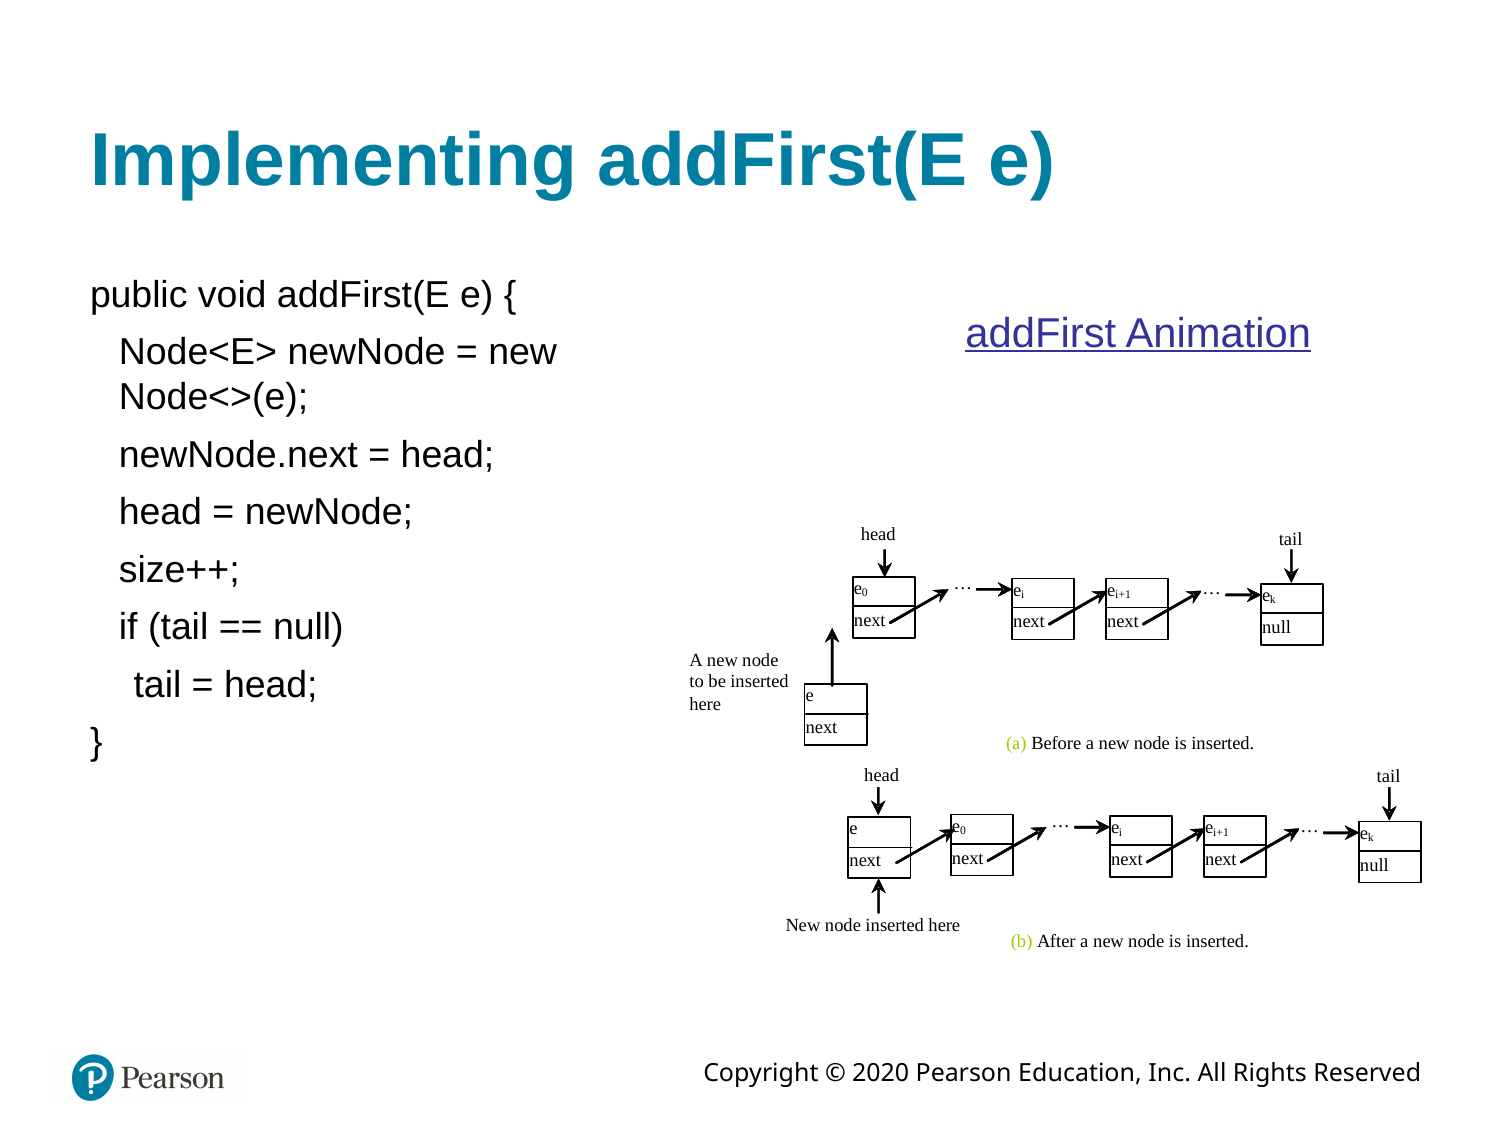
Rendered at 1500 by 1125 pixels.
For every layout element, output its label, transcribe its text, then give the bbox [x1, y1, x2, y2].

list addFirst Animation [932, 291, 1344, 367]
list public void addFirst(E e) { Node<E> newNode = new Node<>(e); newNode.next = head; head = newNode; size++; if (tail == null) tail = head; } [75, 254, 663, 1007]
title Implementing addFirst(E e) [75, 35, 1425, 216]
picture [51, 1053, 245, 1102]
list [675, 506, 1435, 964]
